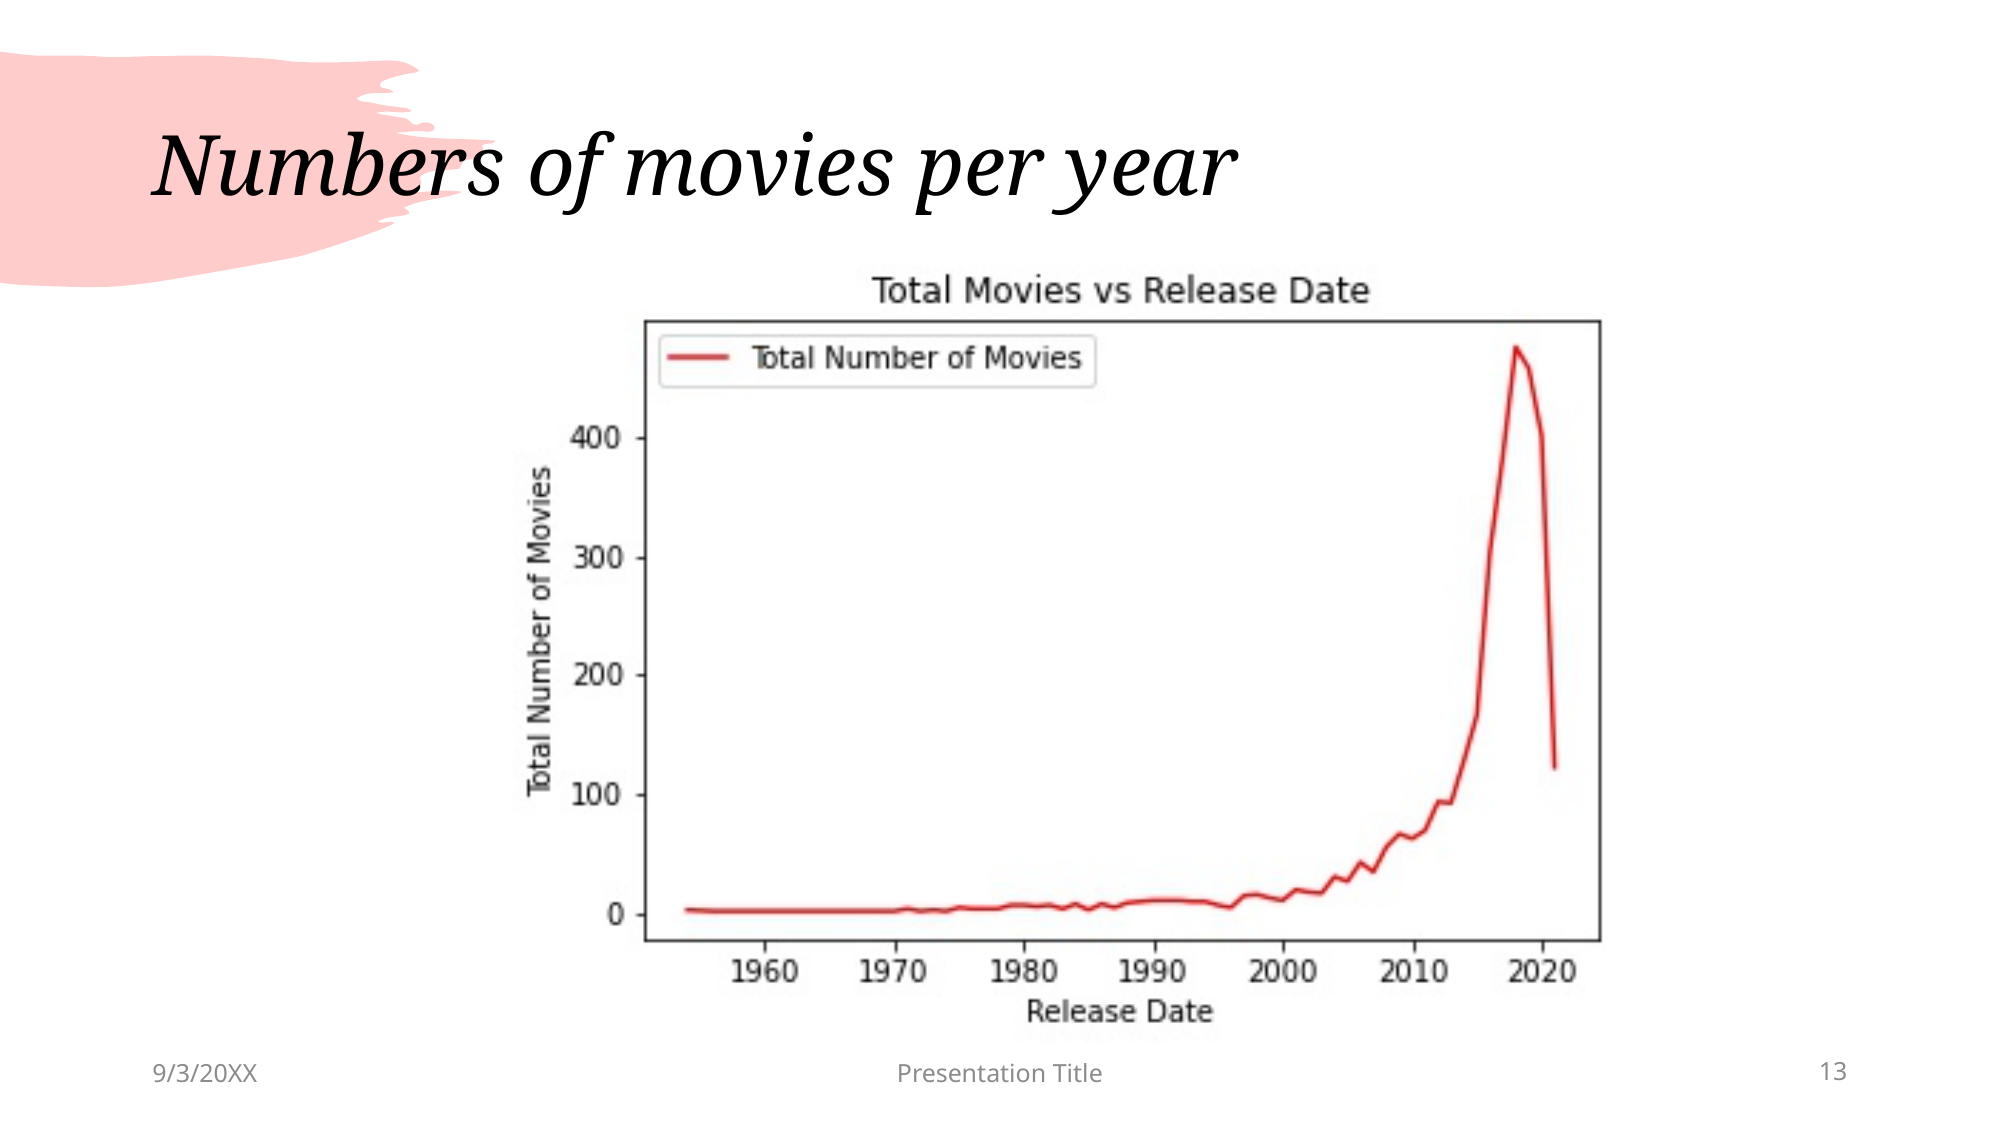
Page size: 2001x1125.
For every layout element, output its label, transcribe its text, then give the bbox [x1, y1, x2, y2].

title Numbers of movies per year [137, 59, 1863, 278]
footer Presentation Title [662, 1043, 1338, 1103]
slide_number 13 [1412, 1042, 1863, 1103]
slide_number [137, 1042, 588, 1103]
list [491, 221, 1722, 1043]
